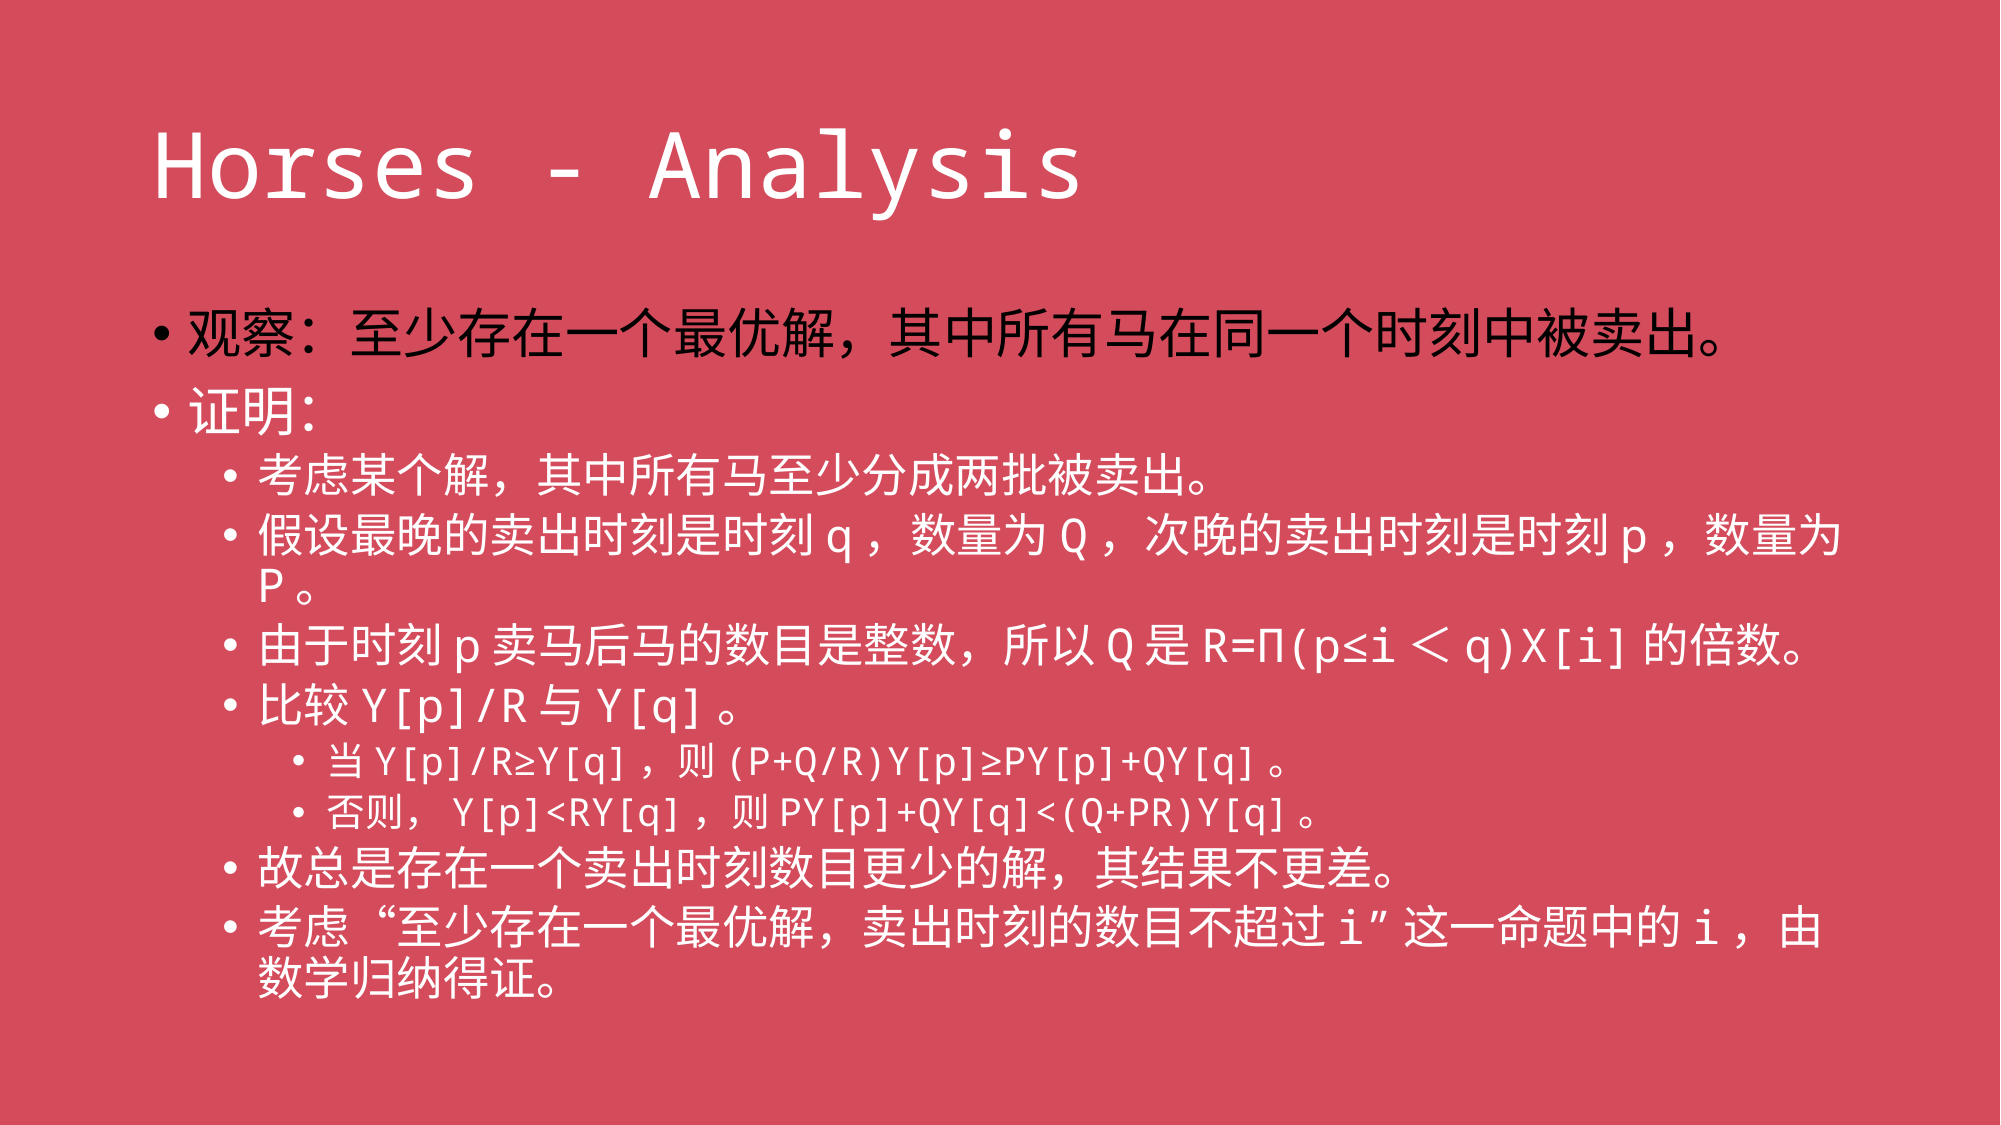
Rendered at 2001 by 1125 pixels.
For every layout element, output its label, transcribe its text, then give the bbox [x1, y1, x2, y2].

title Horses - Analysis [137, 59, 1863, 278]
list 观察：至少存在一个最优解，其中所有马在同一个时刻中被卖出。 证明： 考虑某个解，其中所有马至少分成两批被卖出。 假设最晚的卖出时刻是时刻q，数量为Q，次晚的卖出时刻是时刻p，数量为P。 由于时刻p卖马后马的数目是整数，所以Q是R=Π(p≤i＜q)X[i]的倍数。 比较Y[p]/R与Y[q]。 当Y[p]/R≥Y[q]，则(P+Q/R)Y[p]≥PY[p]+QY[q]。 否则，Y[p]<RY[q]，则PY[p]+QY[q]<(Q+PR)Y[q]。 故总是存在一个卖出时刻数目更少的解，其结果不更差。 考虑“至少存在一个最优解，卖出时刻的数目不超过i”这一命题中的i，由数学归纳得证。 [137, 299, 1863, 1014]
